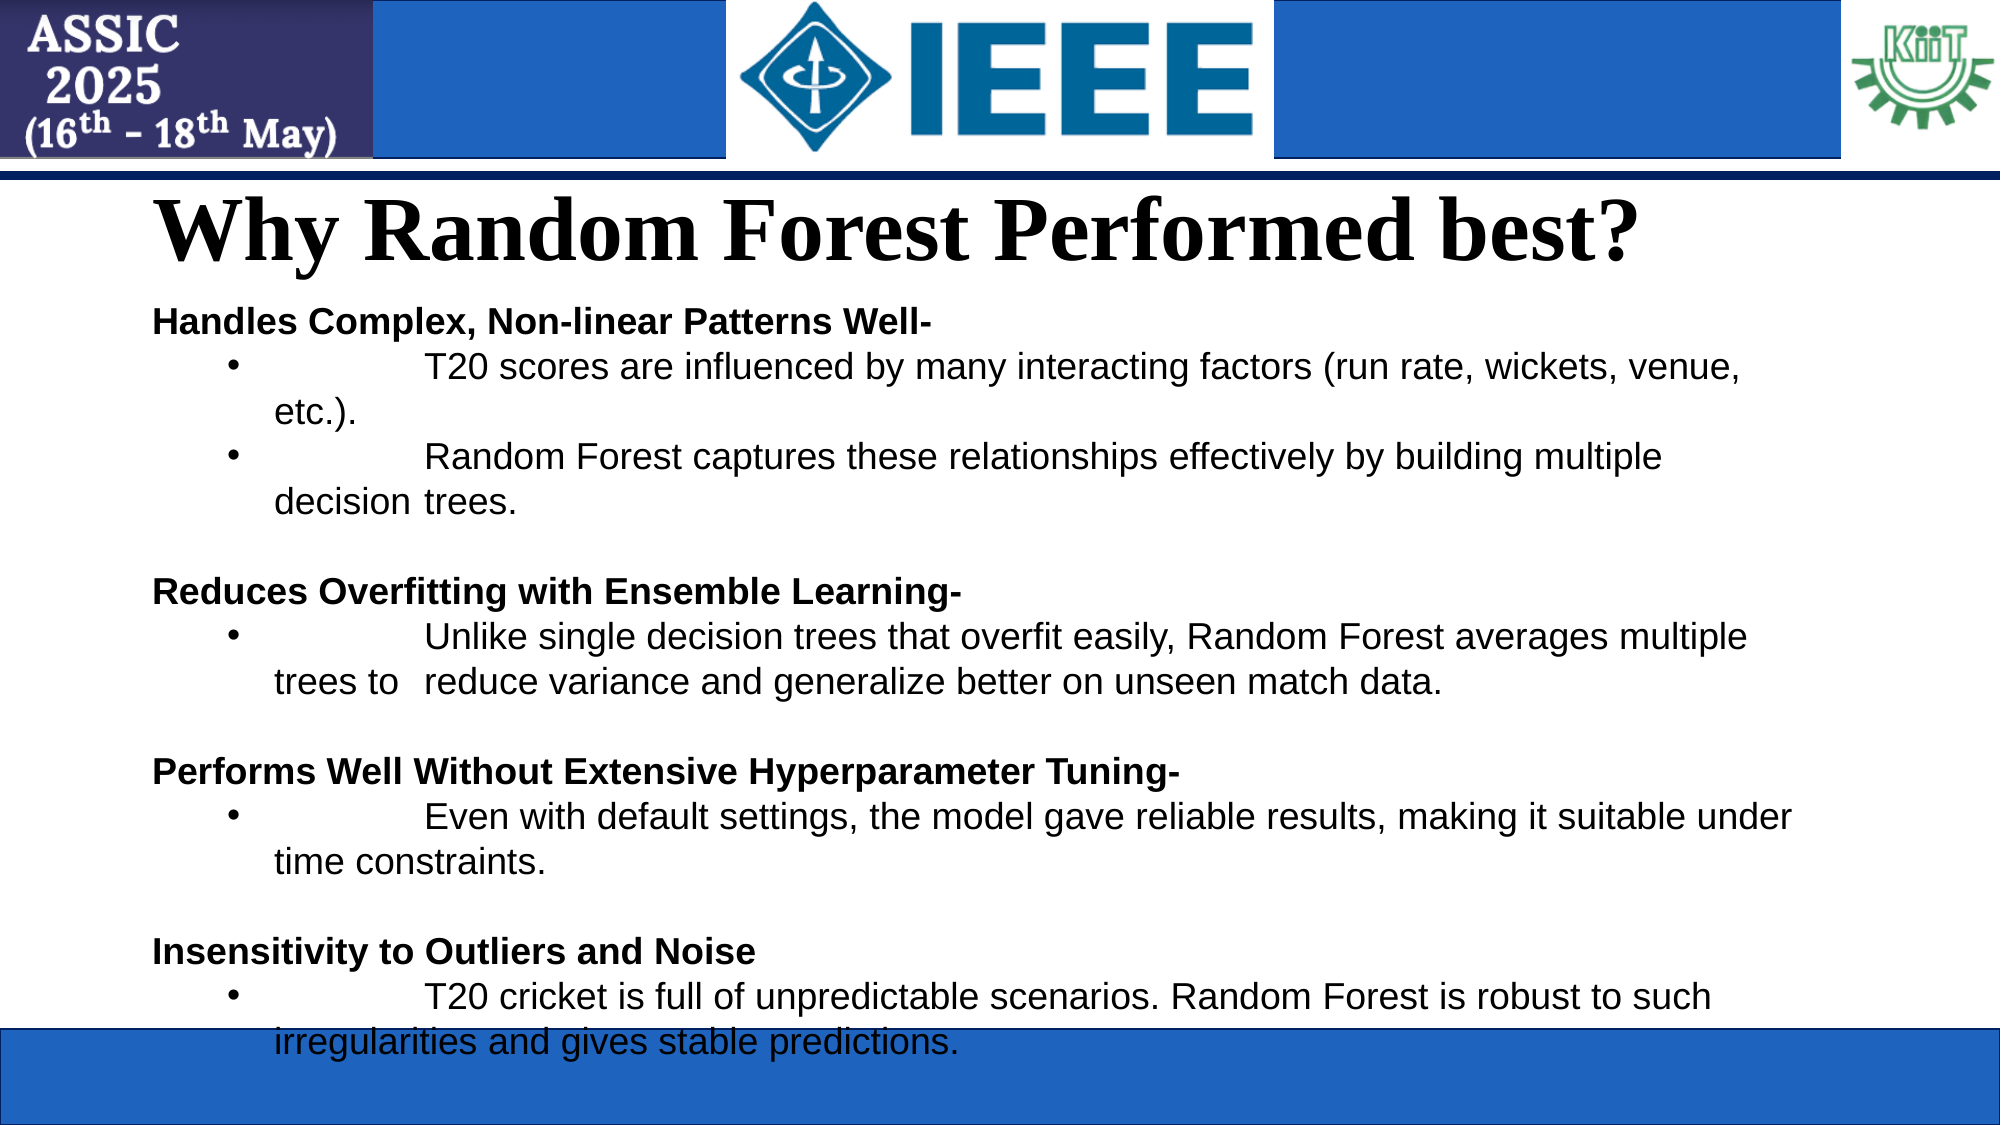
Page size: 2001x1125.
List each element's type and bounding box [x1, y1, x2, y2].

picture [1841, 0, 2000, 159]
picture [0, 0, 373, 159]
text_box [0, 0, 2000, 1125]
